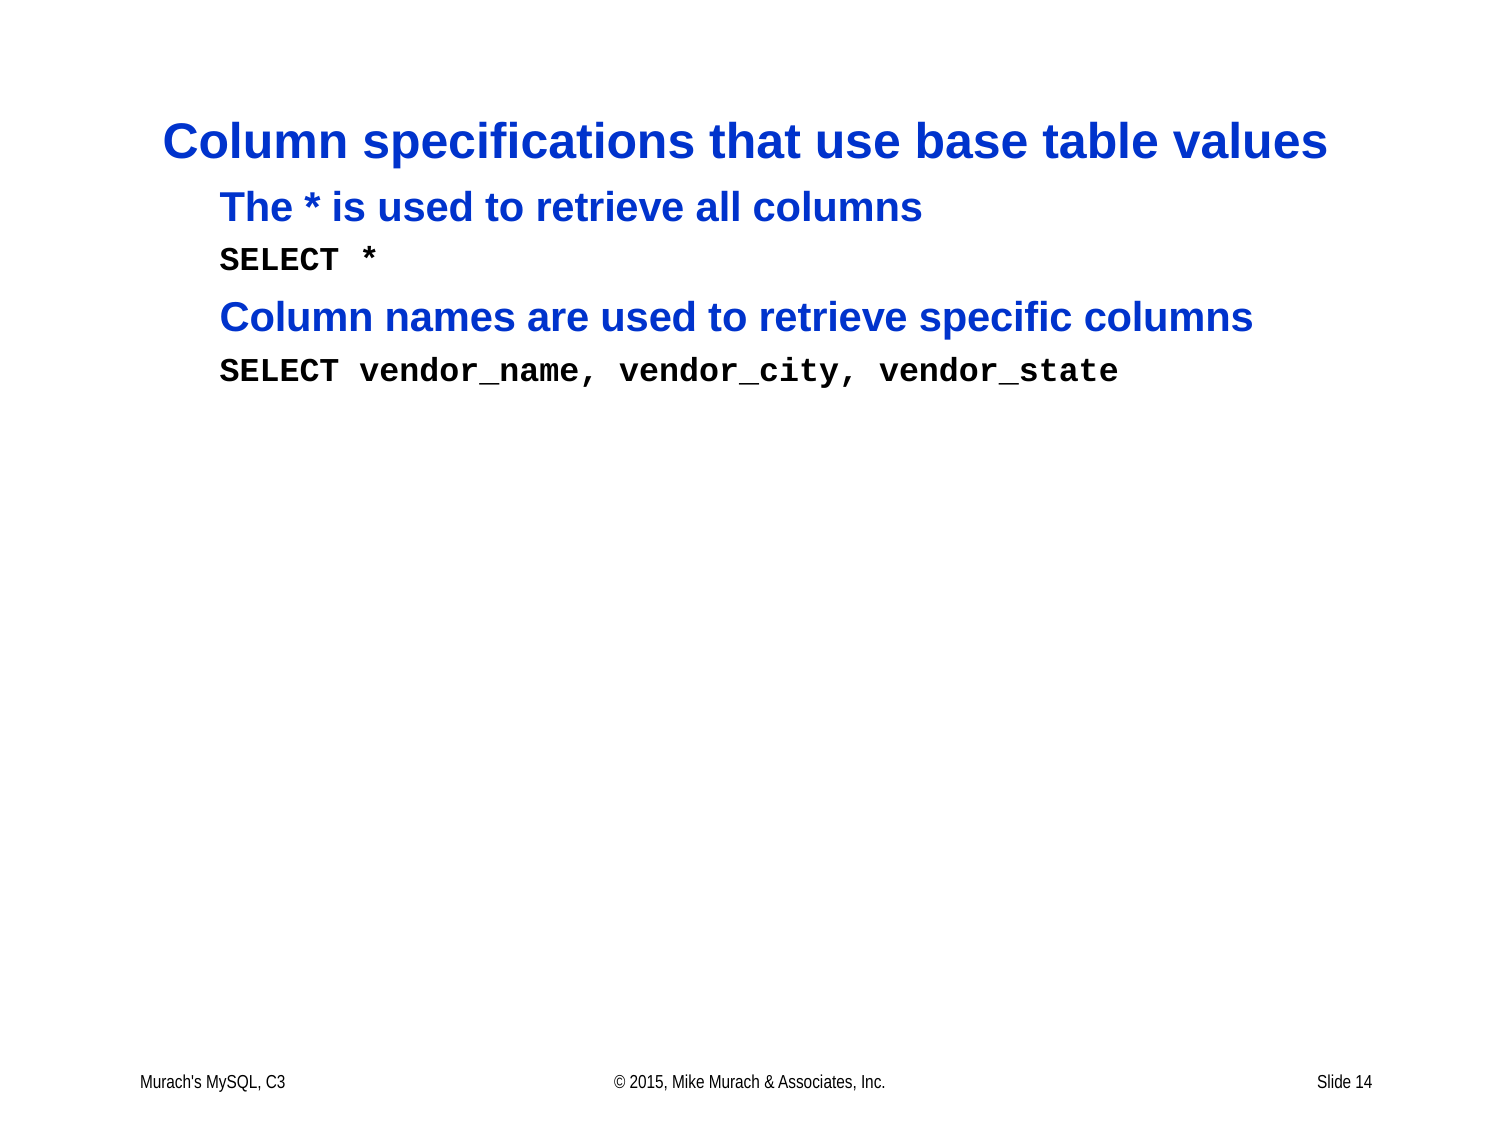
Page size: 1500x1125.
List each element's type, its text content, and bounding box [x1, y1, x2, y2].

footer © 2015, Mike Murach & Associates, Inc. [474, 1024, 1026, 1101]
slide_number Murach's MySQL, C3 [124, 1024, 451, 1101]
slide_number Slide 14 [1074, 1024, 1388, 1101]
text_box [162, 112, 1371, 444]
